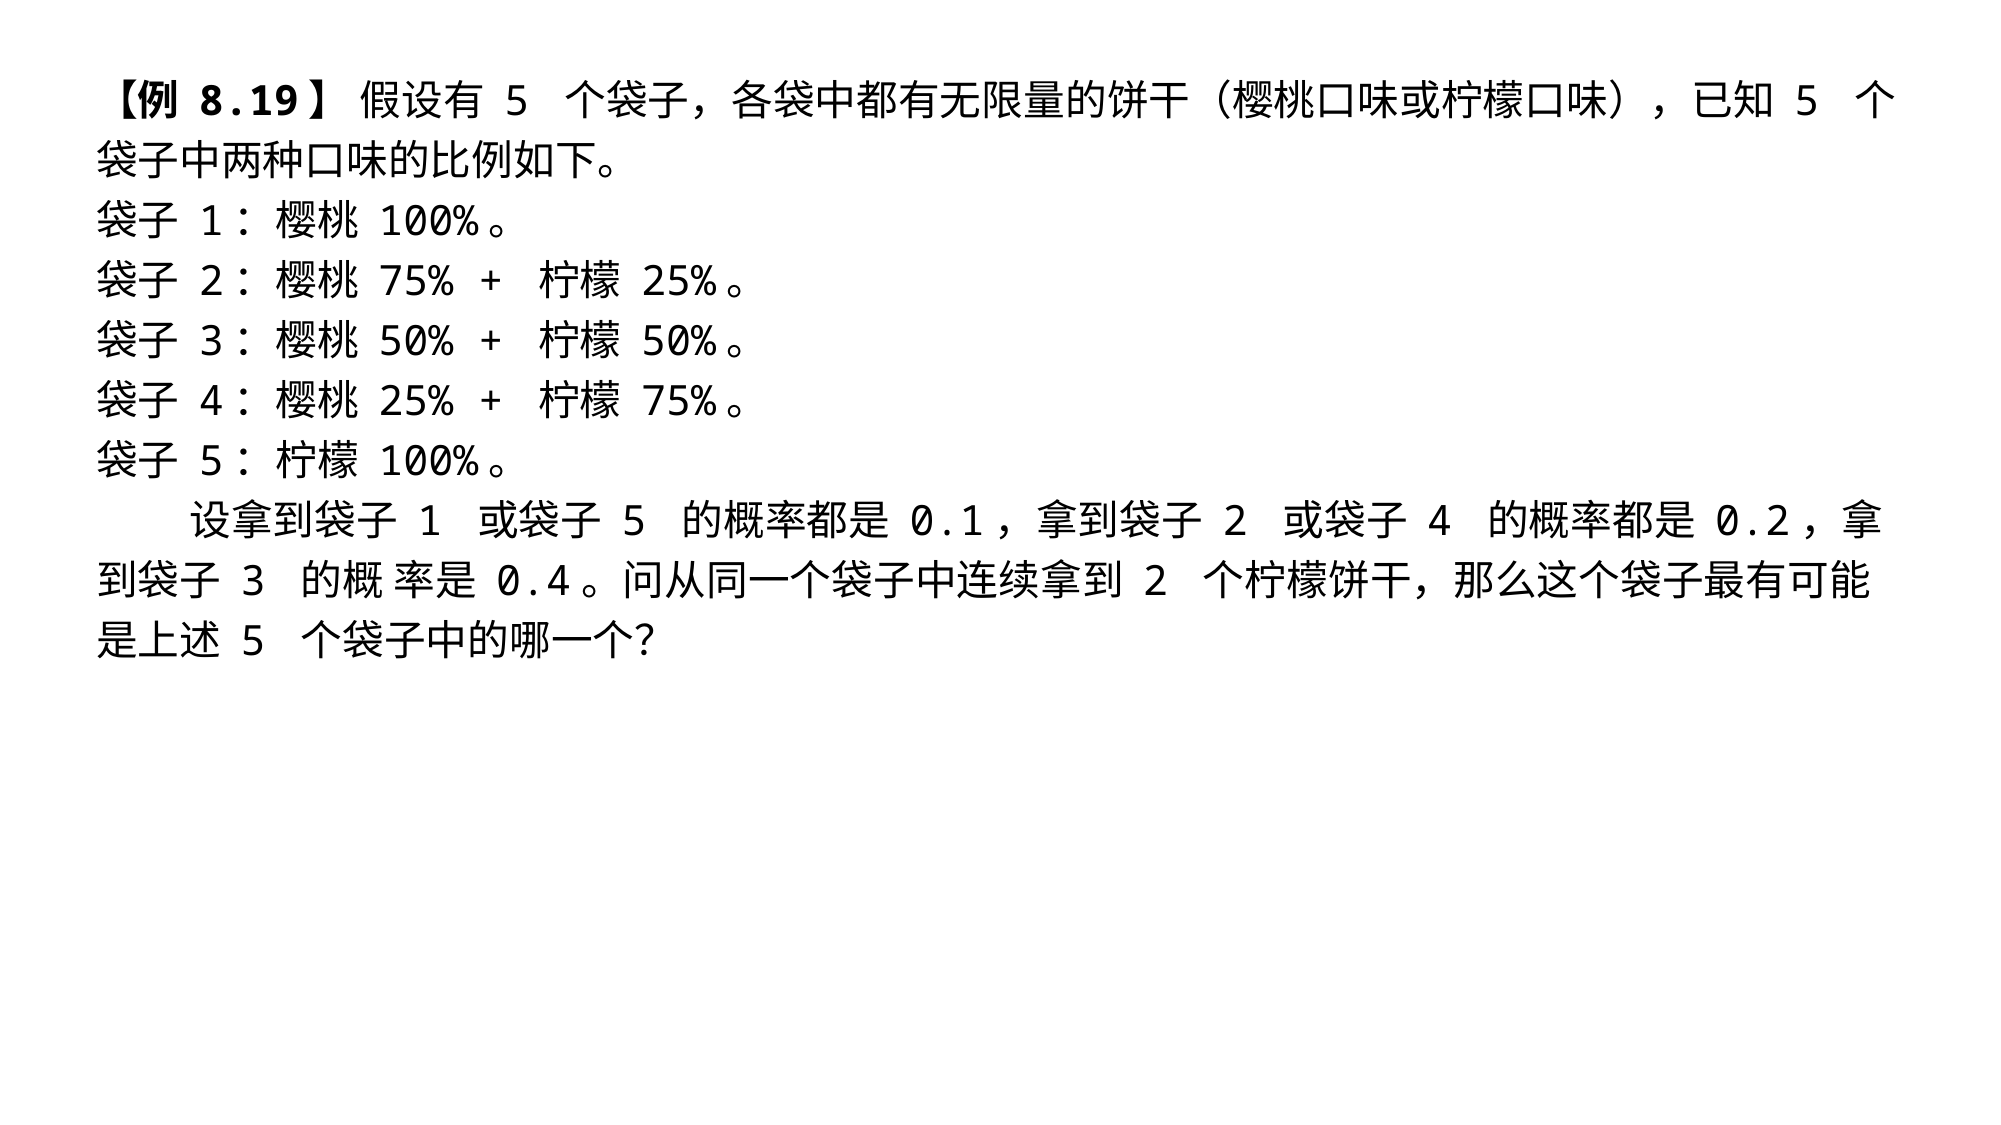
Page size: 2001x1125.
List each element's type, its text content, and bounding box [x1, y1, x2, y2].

text_box 【例 8.19】 假设有 5 个袋子，各袋中都有无限量的饼干（樱桃口味或柠檬口味），已知 5 个袋子中两种口味的比例如下。 袋子 1：樱桃 100%。 袋子 2：樱桃 75% + 柠檬 25%。 袋子 3：樱桃 50% + 柠檬 50%。 袋子 4：樱桃 25% + 柠檬 75%。 袋子 5：柠檬 100%。 设拿到袋子 1 或袋子 5 的概率都是 0.1，拿到袋子 2 或袋子 4 的概率都是 0.2，拿到袋子 3 的概 率是 0.4。问从同一个袋子中连续拿到 2 个柠檬饼干，那么这个袋子最有可能是上述 5 个袋子中的哪一个？ [81, 56, 1919, 672]
